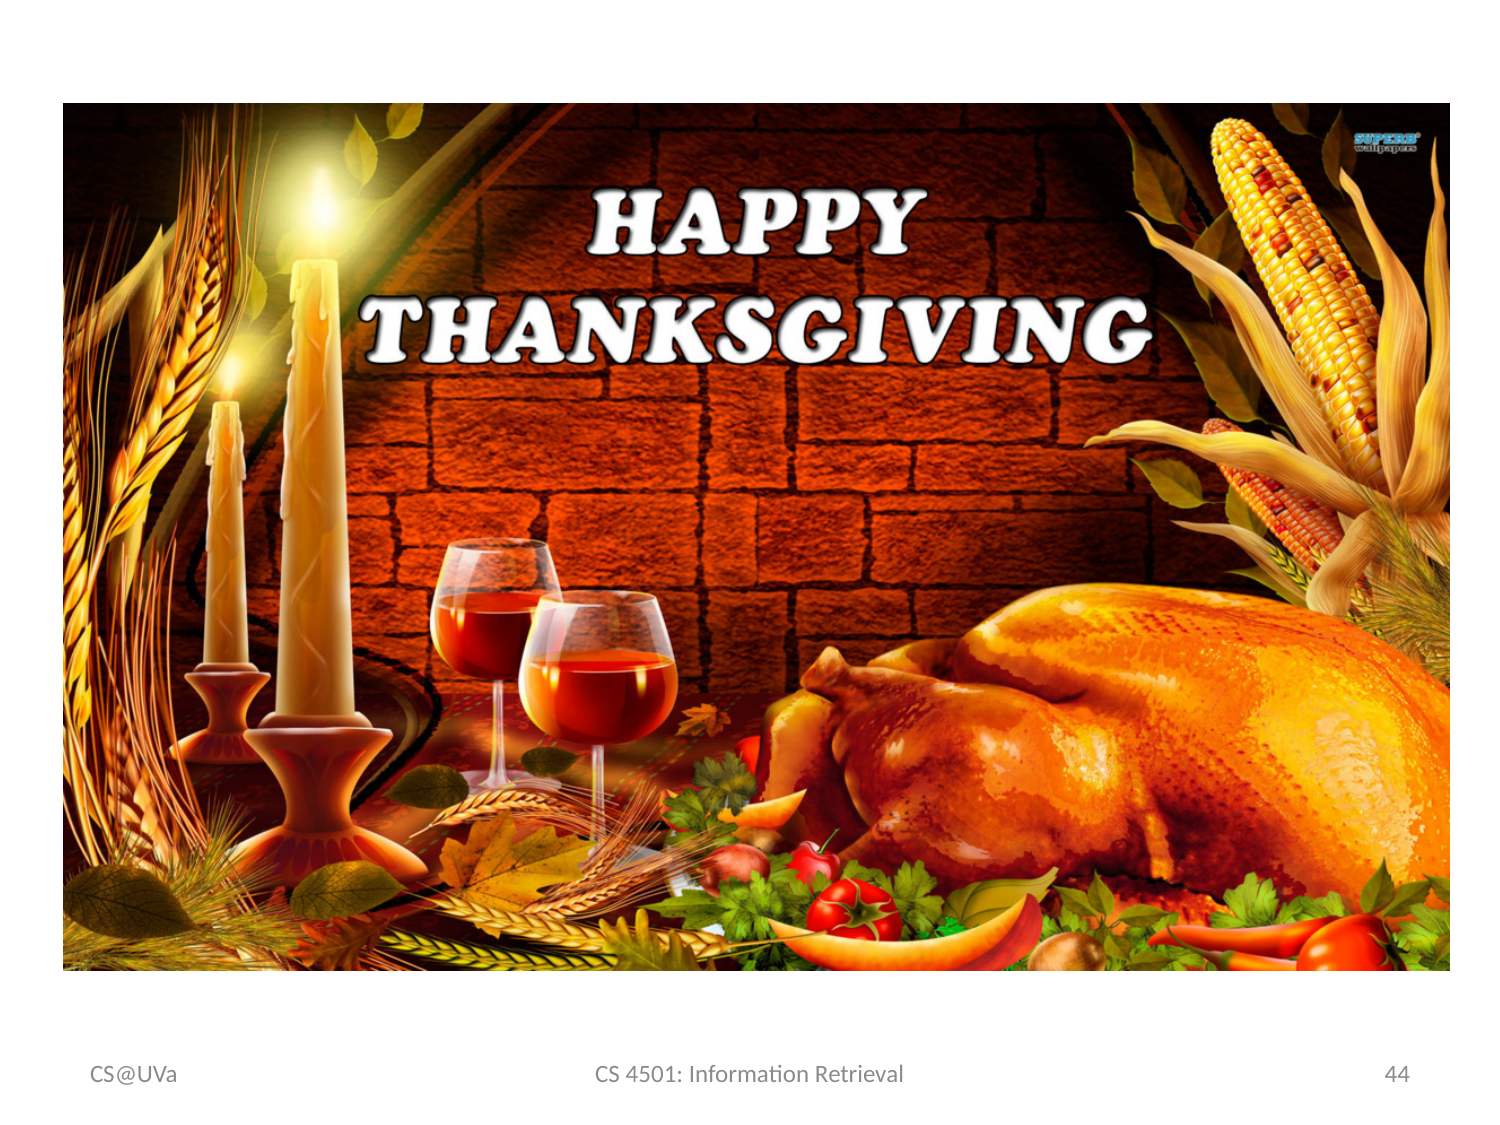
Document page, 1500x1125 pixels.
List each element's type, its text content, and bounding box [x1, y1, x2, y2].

slide_number CS@UVa [75, 1042, 425, 1103]
slide_number 44 [1074, 1042, 1425, 1103]
footer CS 4501: Information Retrieval [512, 1042, 988, 1103]
picture [63, 103, 1451, 972]
